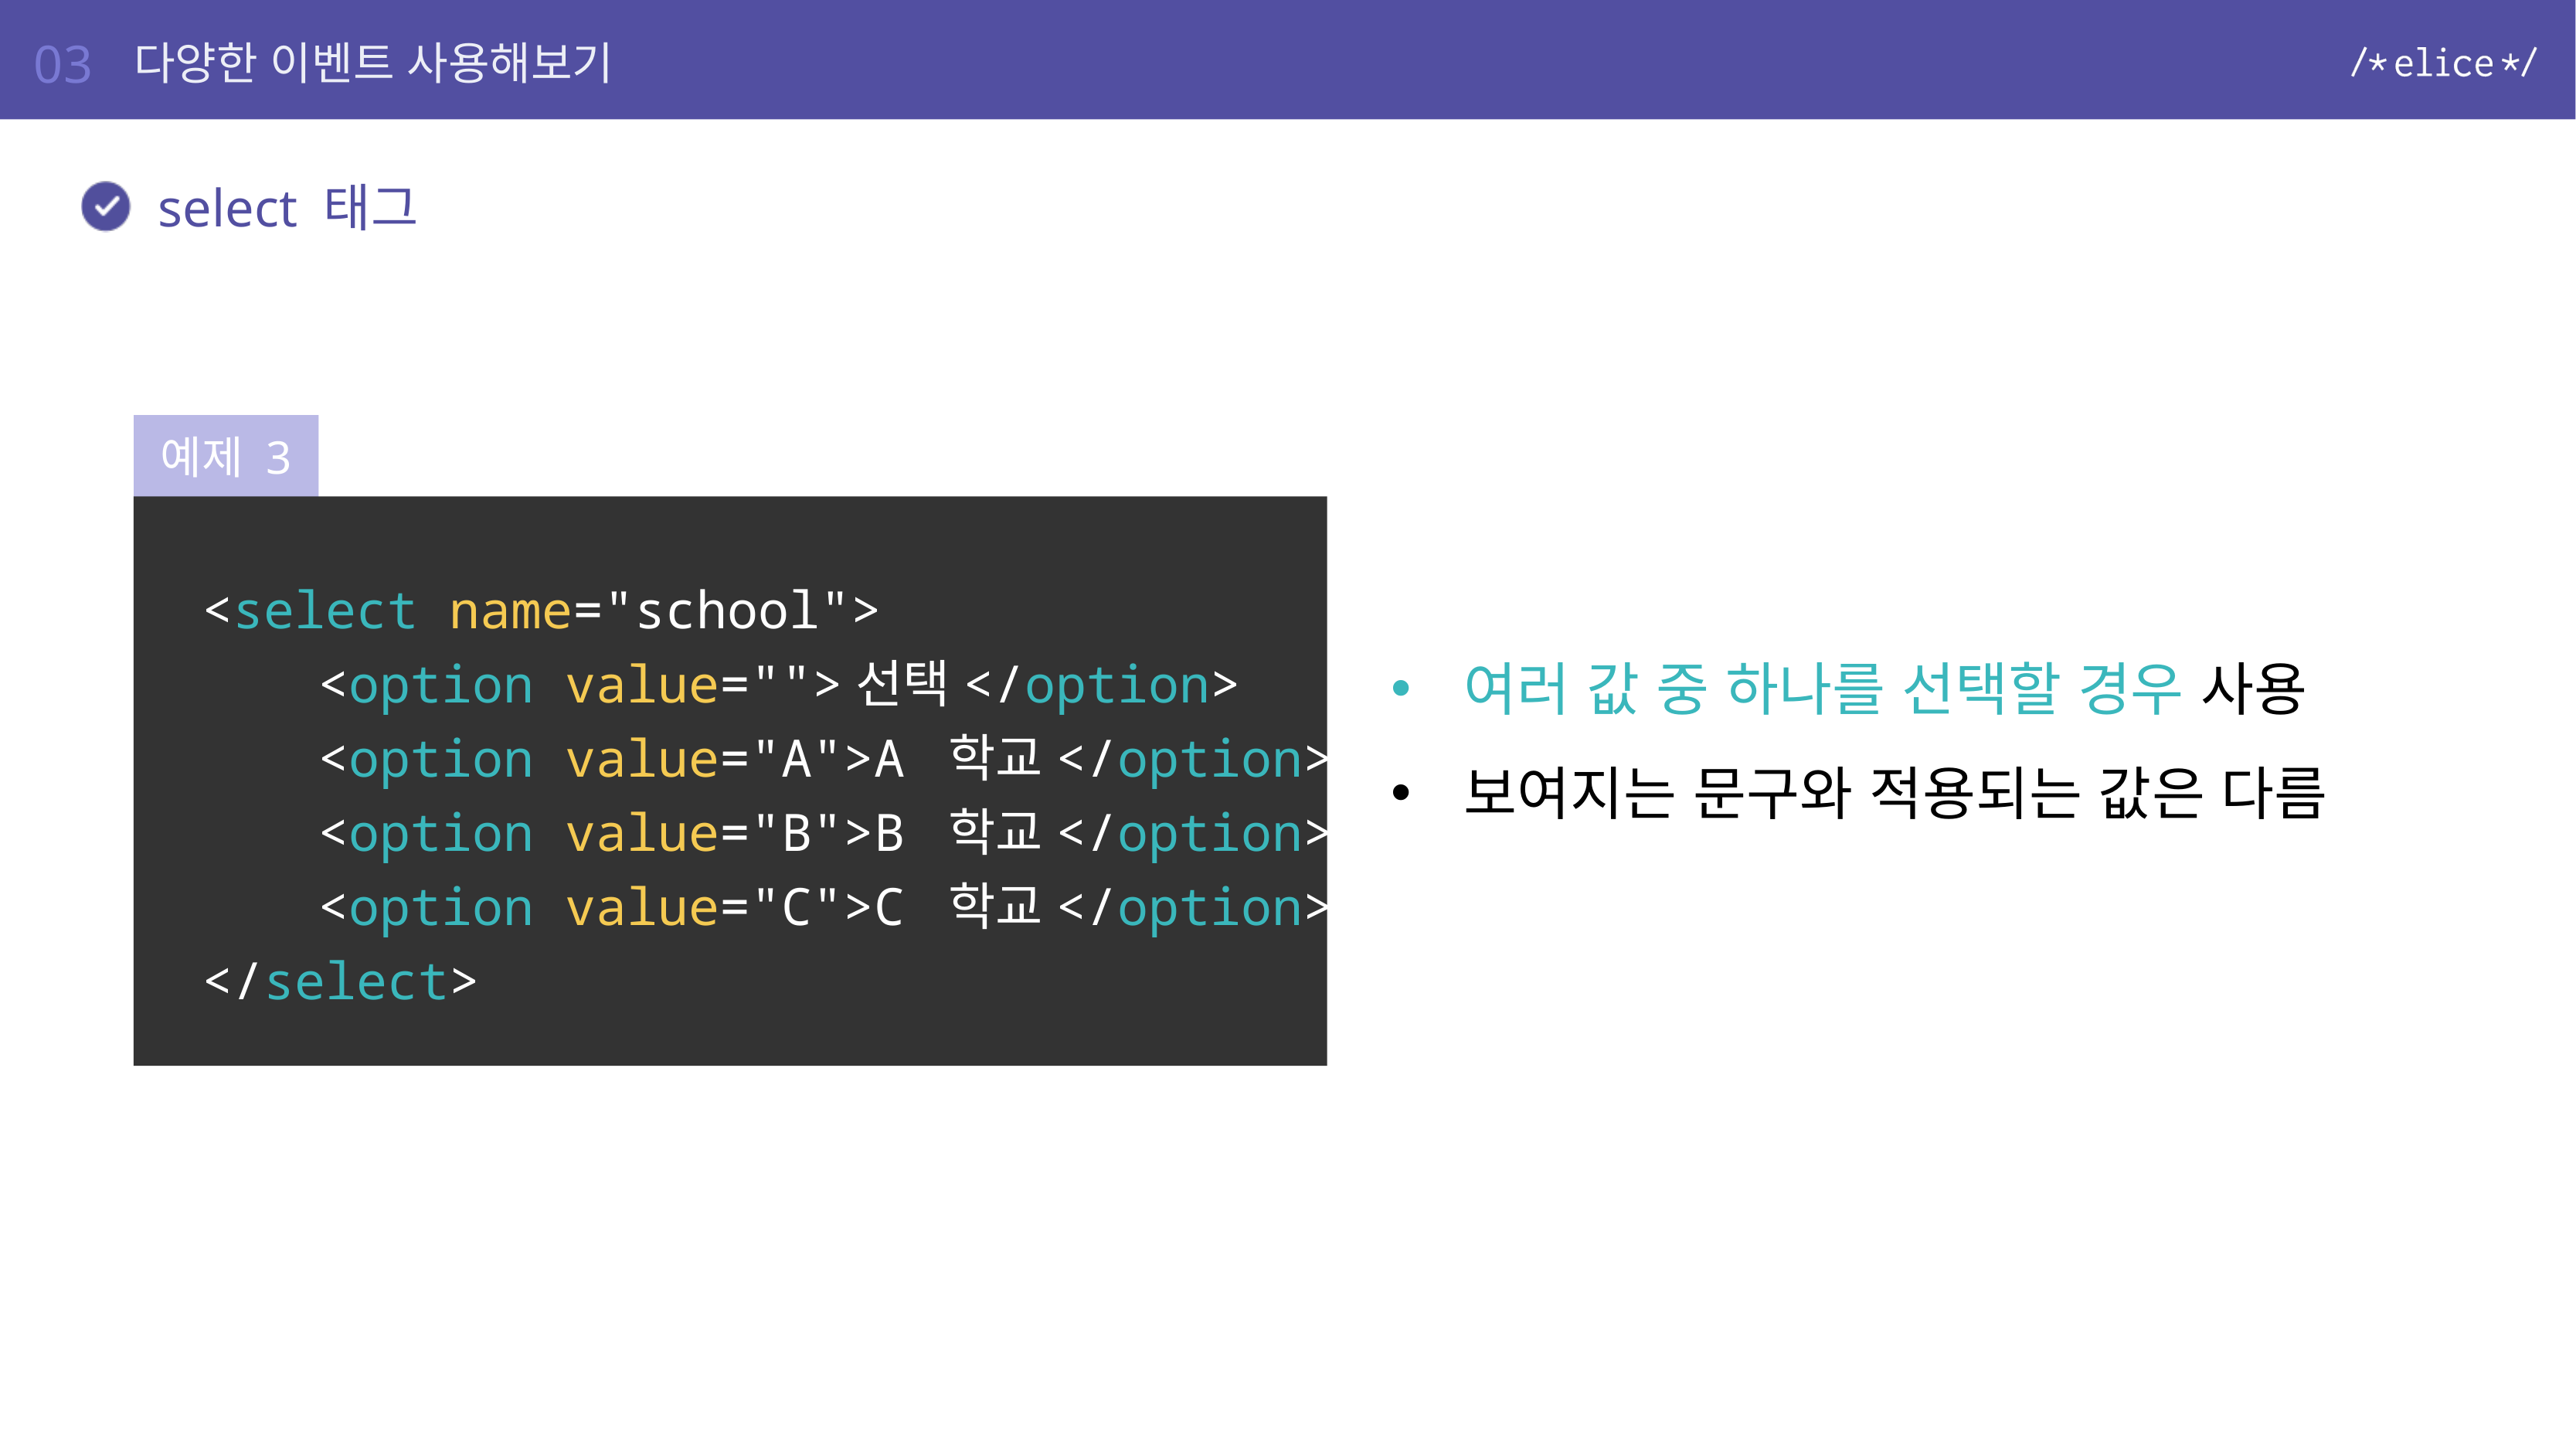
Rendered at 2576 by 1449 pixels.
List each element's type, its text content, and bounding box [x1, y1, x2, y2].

picture [81, 180, 133, 233]
list 다양한 이벤트 사용해보기 [134, 17, 2311, 107]
list select 태그 [134, 162, 2443, 251]
list 예제 3 [134, 415, 319, 496]
picture [2347, 32, 2542, 91]
text_box 여러 값 중 하나를 선택할 경우 사용 보여지는 문구와 적용되는 값은 다름 [1380, 437, 2443, 1360]
text_box <select name="school"> <option value="">선택</option> <option value="A">A 학교</option> <option value="B">B 학교</option> <option value="C">C 학교</option> </select> [133, 496, 1327, 1066]
list 03 [33, 17, 134, 107]
